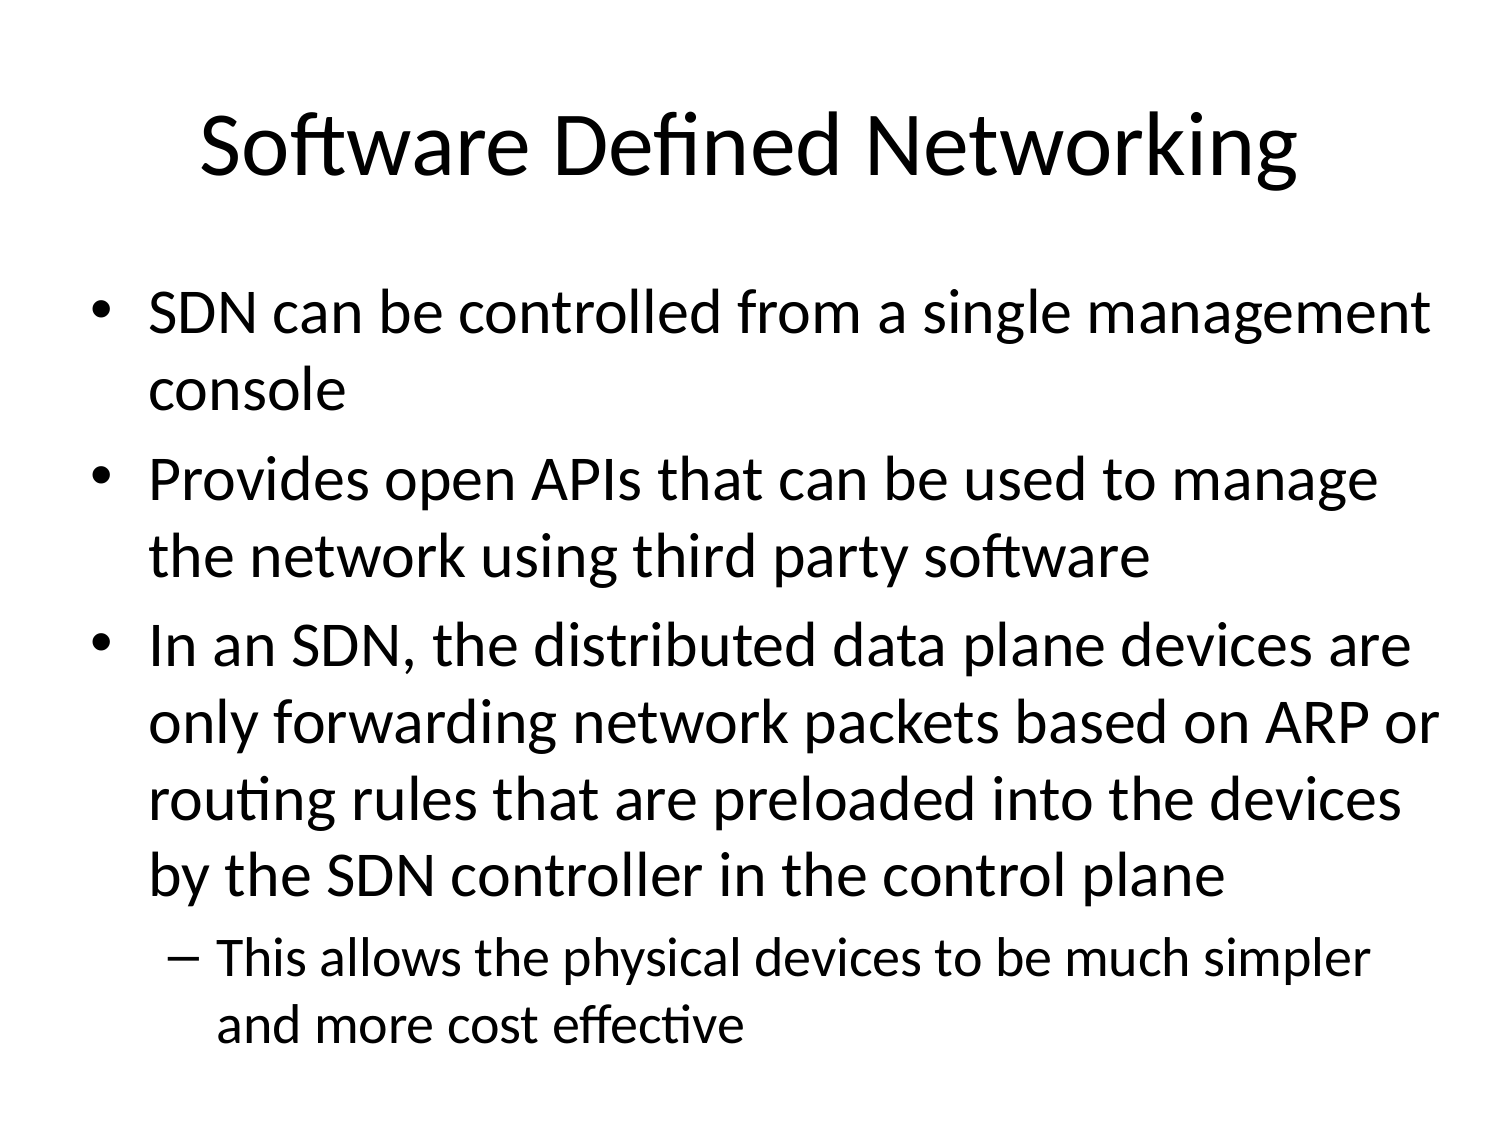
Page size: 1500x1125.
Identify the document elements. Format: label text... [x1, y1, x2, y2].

title Software Defined Networking [75, 45, 1425, 233]
list SDN can be controlled from a single management console Provides open APIs that can be used to manage the network using third party software In an SDN, the distributed data plane devices are only forwarding network packets based on ARP or routing rules that are preloaded into the devices by the SDN controller in the control plane This allows the physical devices to be much simpler and more cost effective [75, 262, 1463, 1088]
